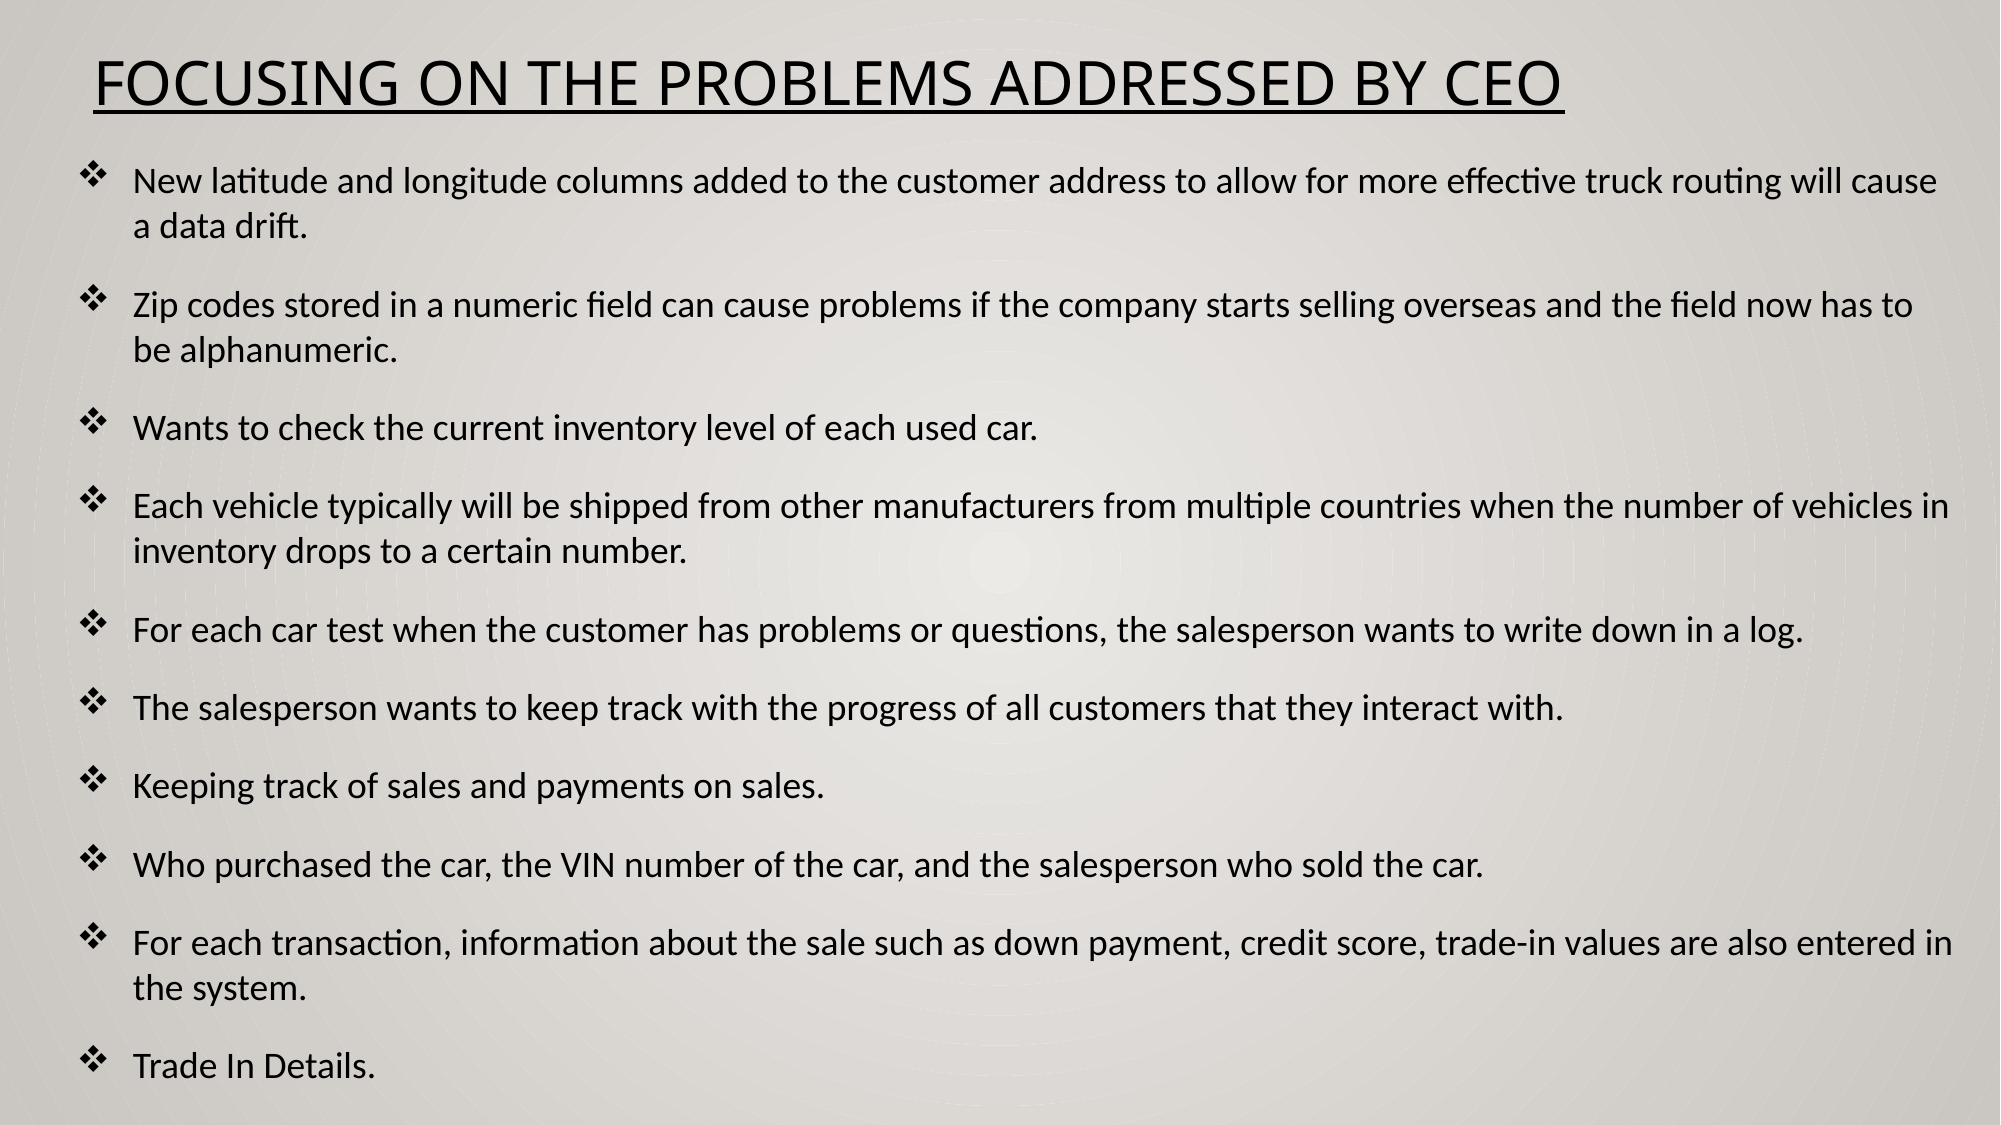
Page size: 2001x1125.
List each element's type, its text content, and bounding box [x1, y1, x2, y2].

title focusing on the problems addressed by ceo [78, 44, 1640, 127]
text_box New latitude and longitude columns added to the customer address to allow for more effective truck routing will cause a data drift. Zip codes stored in a numeric field can cause problems if the company starts selling overseas and the field now has to be alphanumeric. Wants to check the current inventory level of each used car. Each vehicle typically will be shipped from other manufacturers from multiple countries when the number of vehicles in inventory drops to a certain number. For each car test when the customer has problems or questions, the salesperson wants to write down in a log. The salesperson wants to keep track with the progress of all customers that they interact with. Keeping track of sales and payments on sales. Who purchased the car, the VIN number of the car, and the salesperson who sold the car. For each transaction, information about the sale such as down payment, credit score, trade-in values are also entered in the system. Trade In Details. [61, 148, 1977, 1094]
